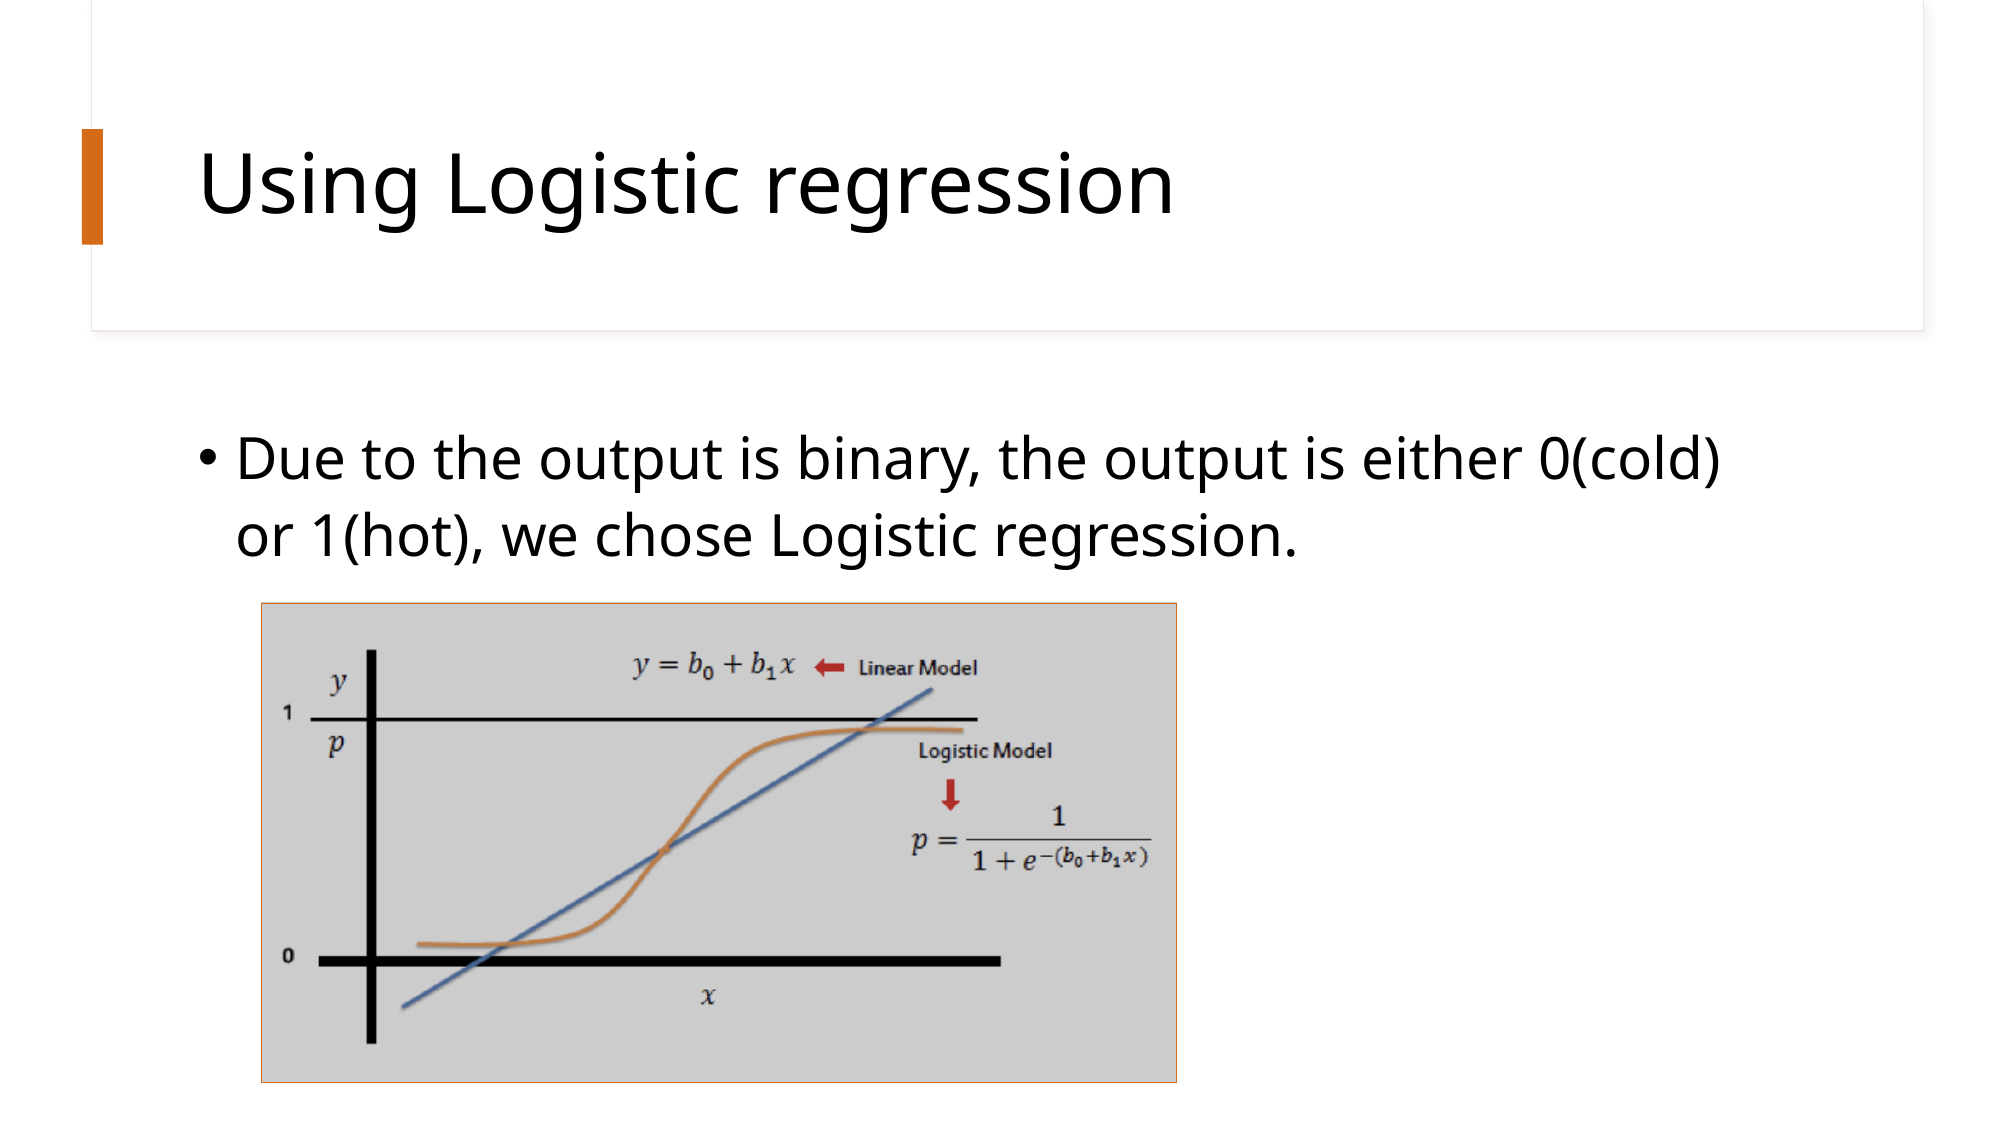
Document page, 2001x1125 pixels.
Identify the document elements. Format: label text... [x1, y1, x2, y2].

title Using Logistic regression [183, 90, 1851, 284]
list Due to the output is binary, the output is either 0(cold) or 1(hot), we chose Logistic regression. [183, 406, 1805, 579]
picture [261, 602, 1177, 1083]
